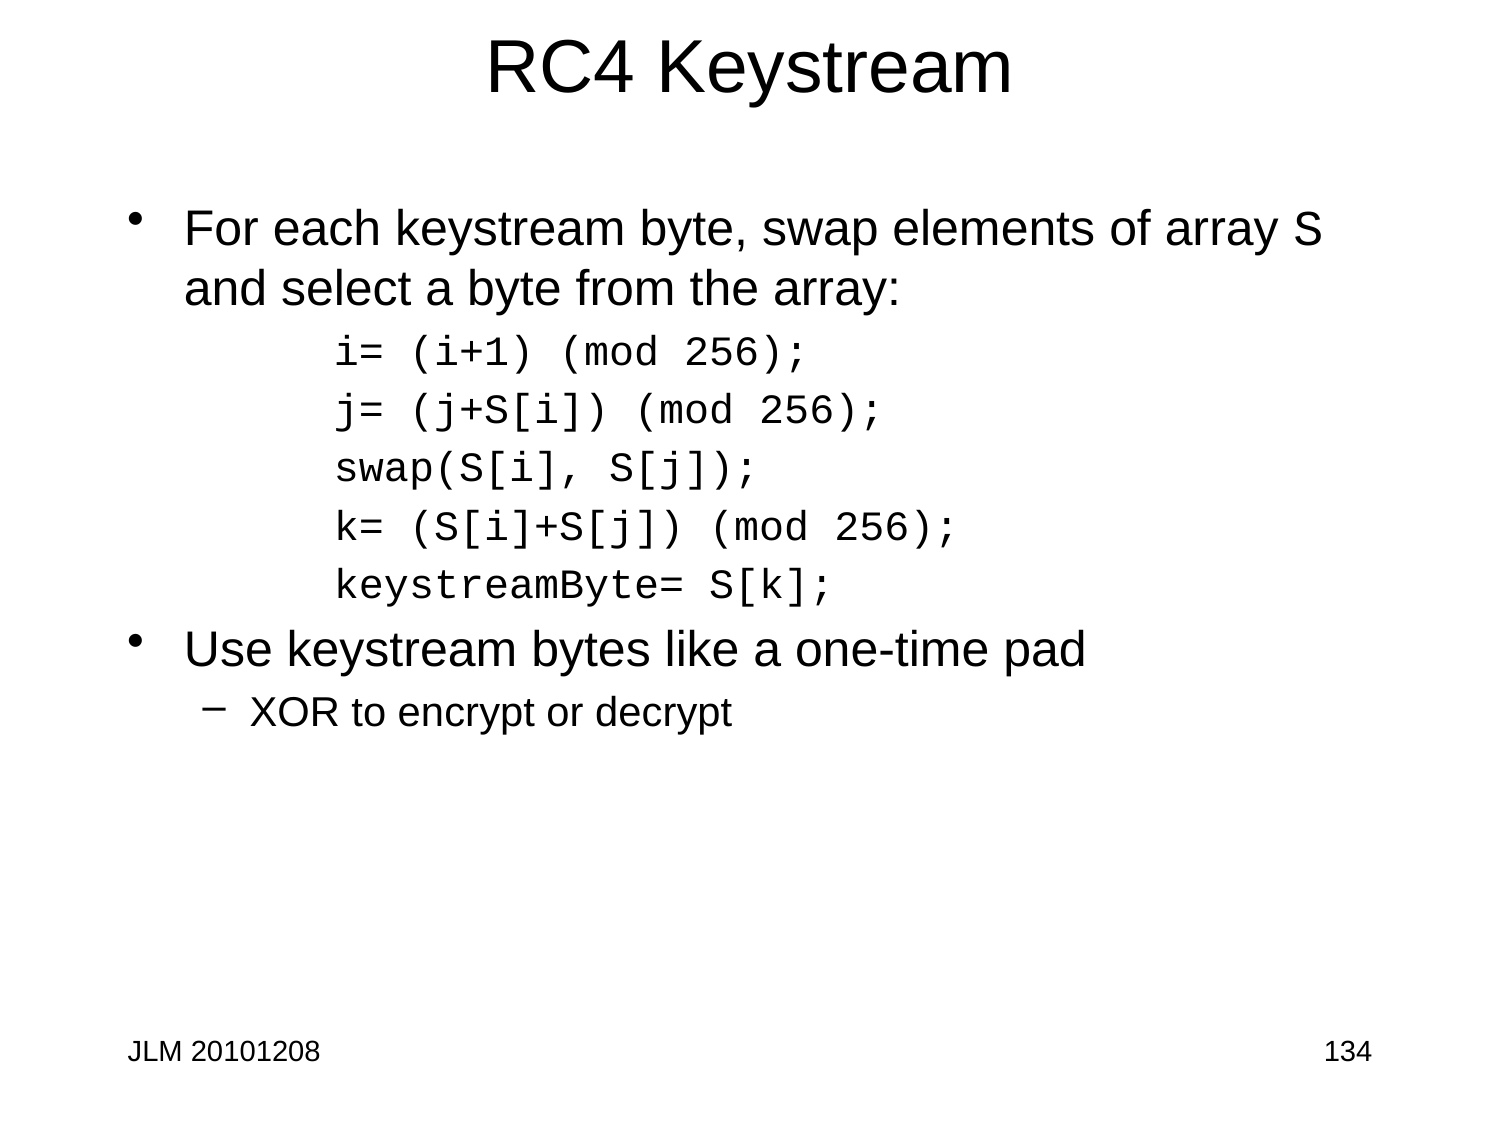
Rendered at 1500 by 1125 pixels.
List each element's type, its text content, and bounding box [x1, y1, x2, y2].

title RC4 Keystream [112, 0, 1388, 126]
slide_number JLM 20101208 [111, 1024, 426, 1101]
slide_number 134 [1074, 1024, 1388, 1101]
list For each keystream byte, swap elements of array S and select a byte from the array: i= (i+1) (mod 256); j= (j+S[i]) (mod 256); swap(S[i], S[j]); k= (S[i]+S[j]) (mod 256); keystreamByte= S[k]; Use keystream bytes like a one-time pad XOR to encrypt or decrypt [112, 187, 1388, 863]
